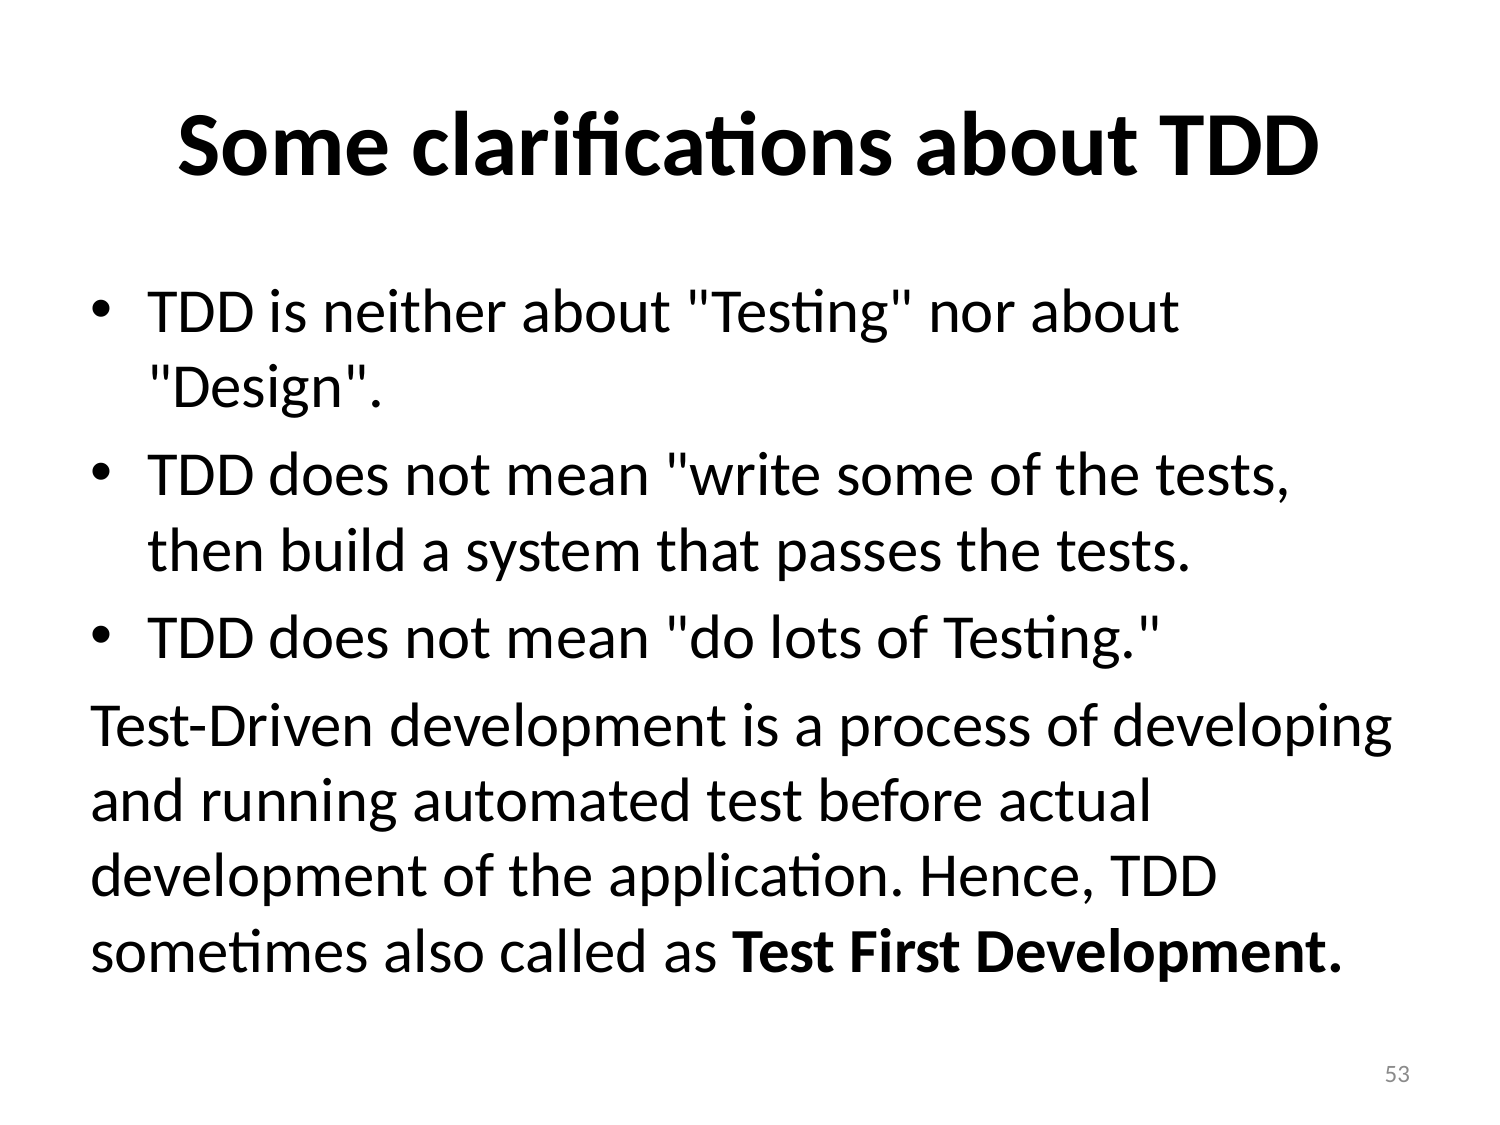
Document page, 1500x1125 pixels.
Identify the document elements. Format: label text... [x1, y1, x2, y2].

title Some clarifications about TDD [75, 45, 1425, 233]
slide_number 53 [1074, 1042, 1425, 1103]
list TDD is neither about "Testing" nor about "Design". TDD does not mean "write some of the tests, then build a system that passes the tests. TDD does not mean "do lots of Testing." Test-Driven development is a process of developing and running automated test before actual development of the application. Hence, TDD sometimes also called as Test First Development. [75, 262, 1425, 1005]
